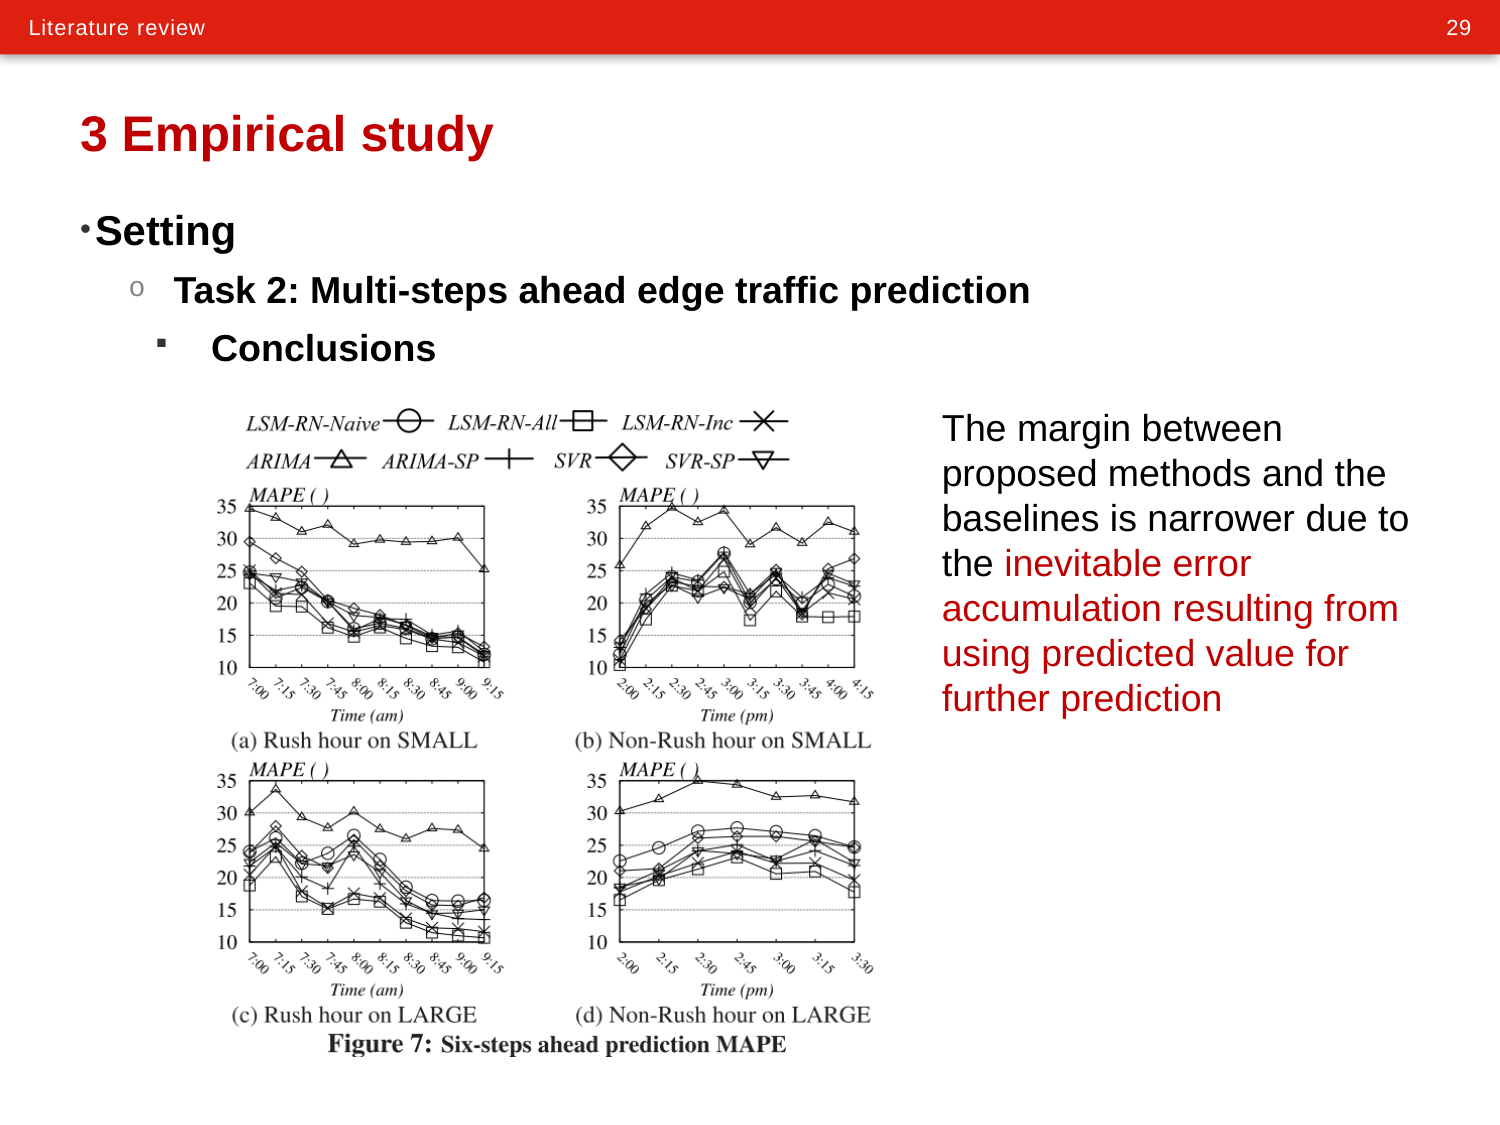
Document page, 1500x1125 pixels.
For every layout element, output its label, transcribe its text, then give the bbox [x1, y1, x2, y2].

title 3 Empirical study [64, 83, 1436, 180]
list Setting Task 2: Multi-steps ahead edge traffic prediction Conclusions [64, 196, 1436, 1071]
picture [181, 395, 905, 1058]
text_box The margin between proposed methods and the baselines is narrower due to the inevitable error accumulation resulting from using predicted value for further prediction [927, 396, 1436, 726]
